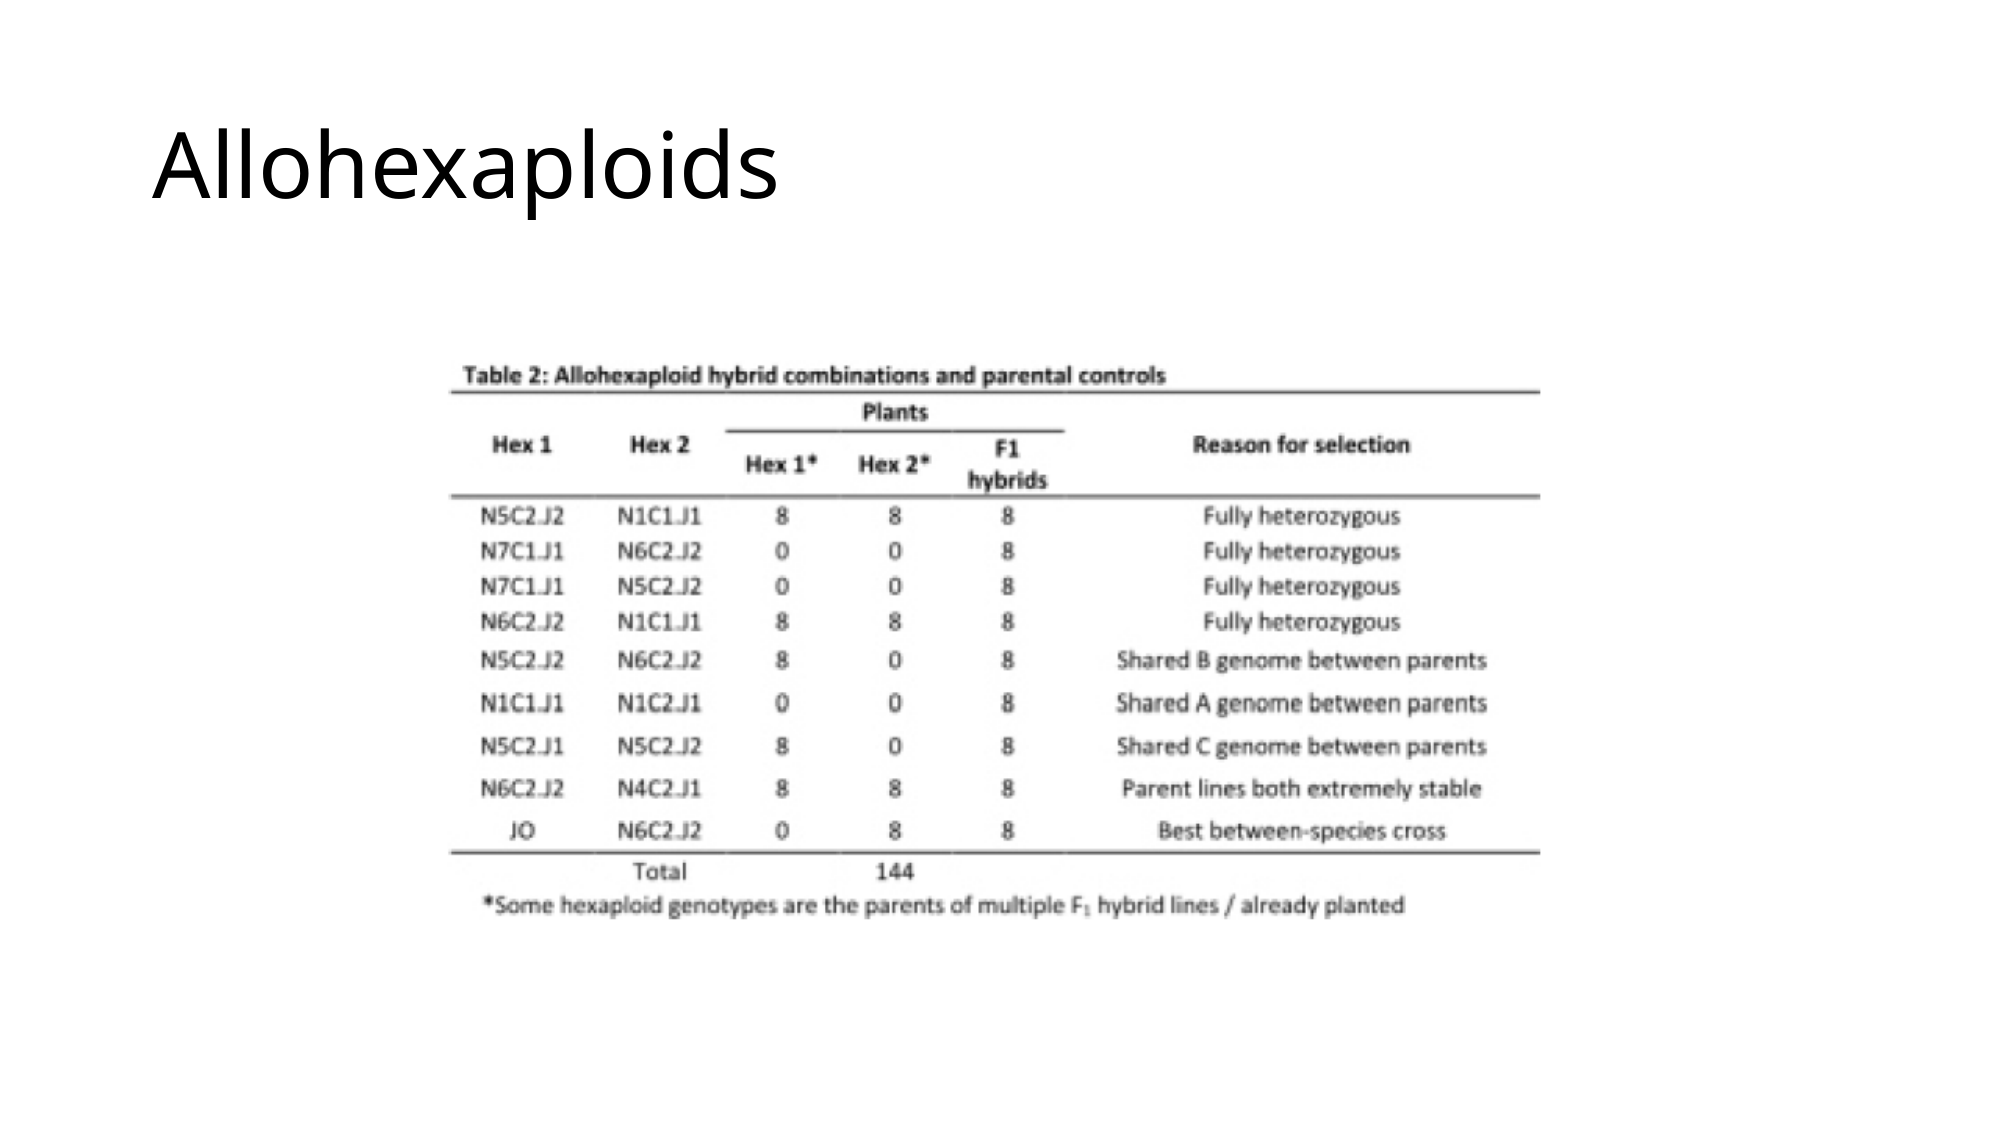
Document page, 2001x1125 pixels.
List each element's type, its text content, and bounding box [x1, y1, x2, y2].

title Allohexaploids [137, 59, 1863, 278]
picture [436, 353, 1564, 946]
